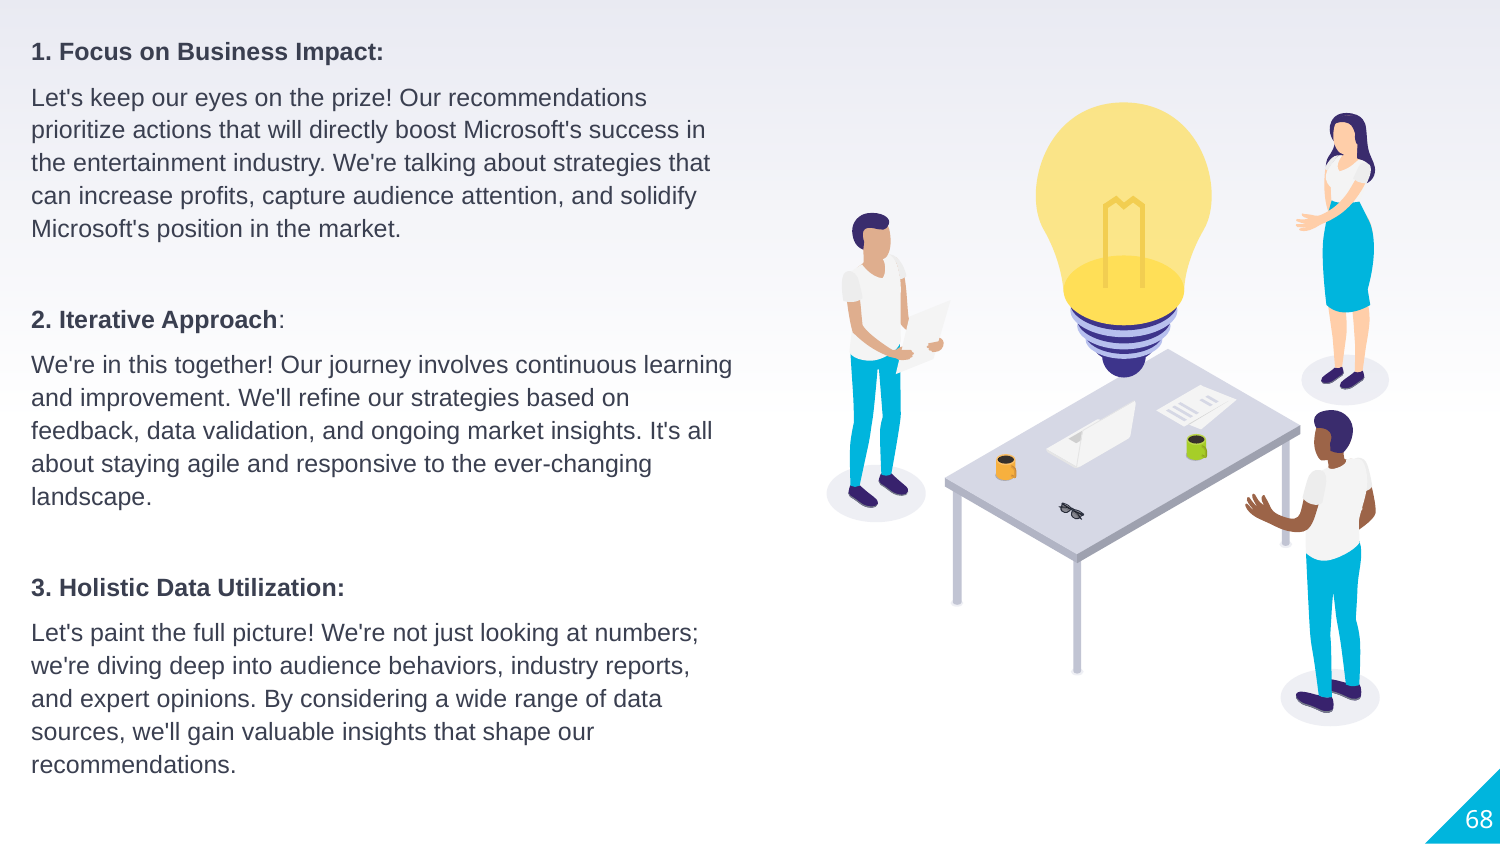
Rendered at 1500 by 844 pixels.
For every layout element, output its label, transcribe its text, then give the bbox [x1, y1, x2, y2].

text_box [826, 102, 1390, 727]
slide_number 68 [1418, 760, 1494, 838]
subtitle 1. Focus on Business Impact: Let's keep our eyes on the prize! Our recommendations prioritize actions that will directly boost Microsoft's success in the entertainment industry. We're talking about strategies that can increase profits, capture audience attention, and solidify Microsoft's position in the market. 2. Iterative Approach: We're in this together! Our journey involves continuous learning and improvement. We'll refine our strategies based on feedback, data validation, and ongoing market insights. It's all about staying agile and responsive to the ever-changing landscape. 3. Holistic Data Utilization: Let's paint the full picture! We're not just looking at numbers; we're diving deep into audience behaviors, industry reports, and expert opinions. By considering a wide range of data sources, we'll gain valuable insights that shape our recommendations. [31, 32, 738, 561]
